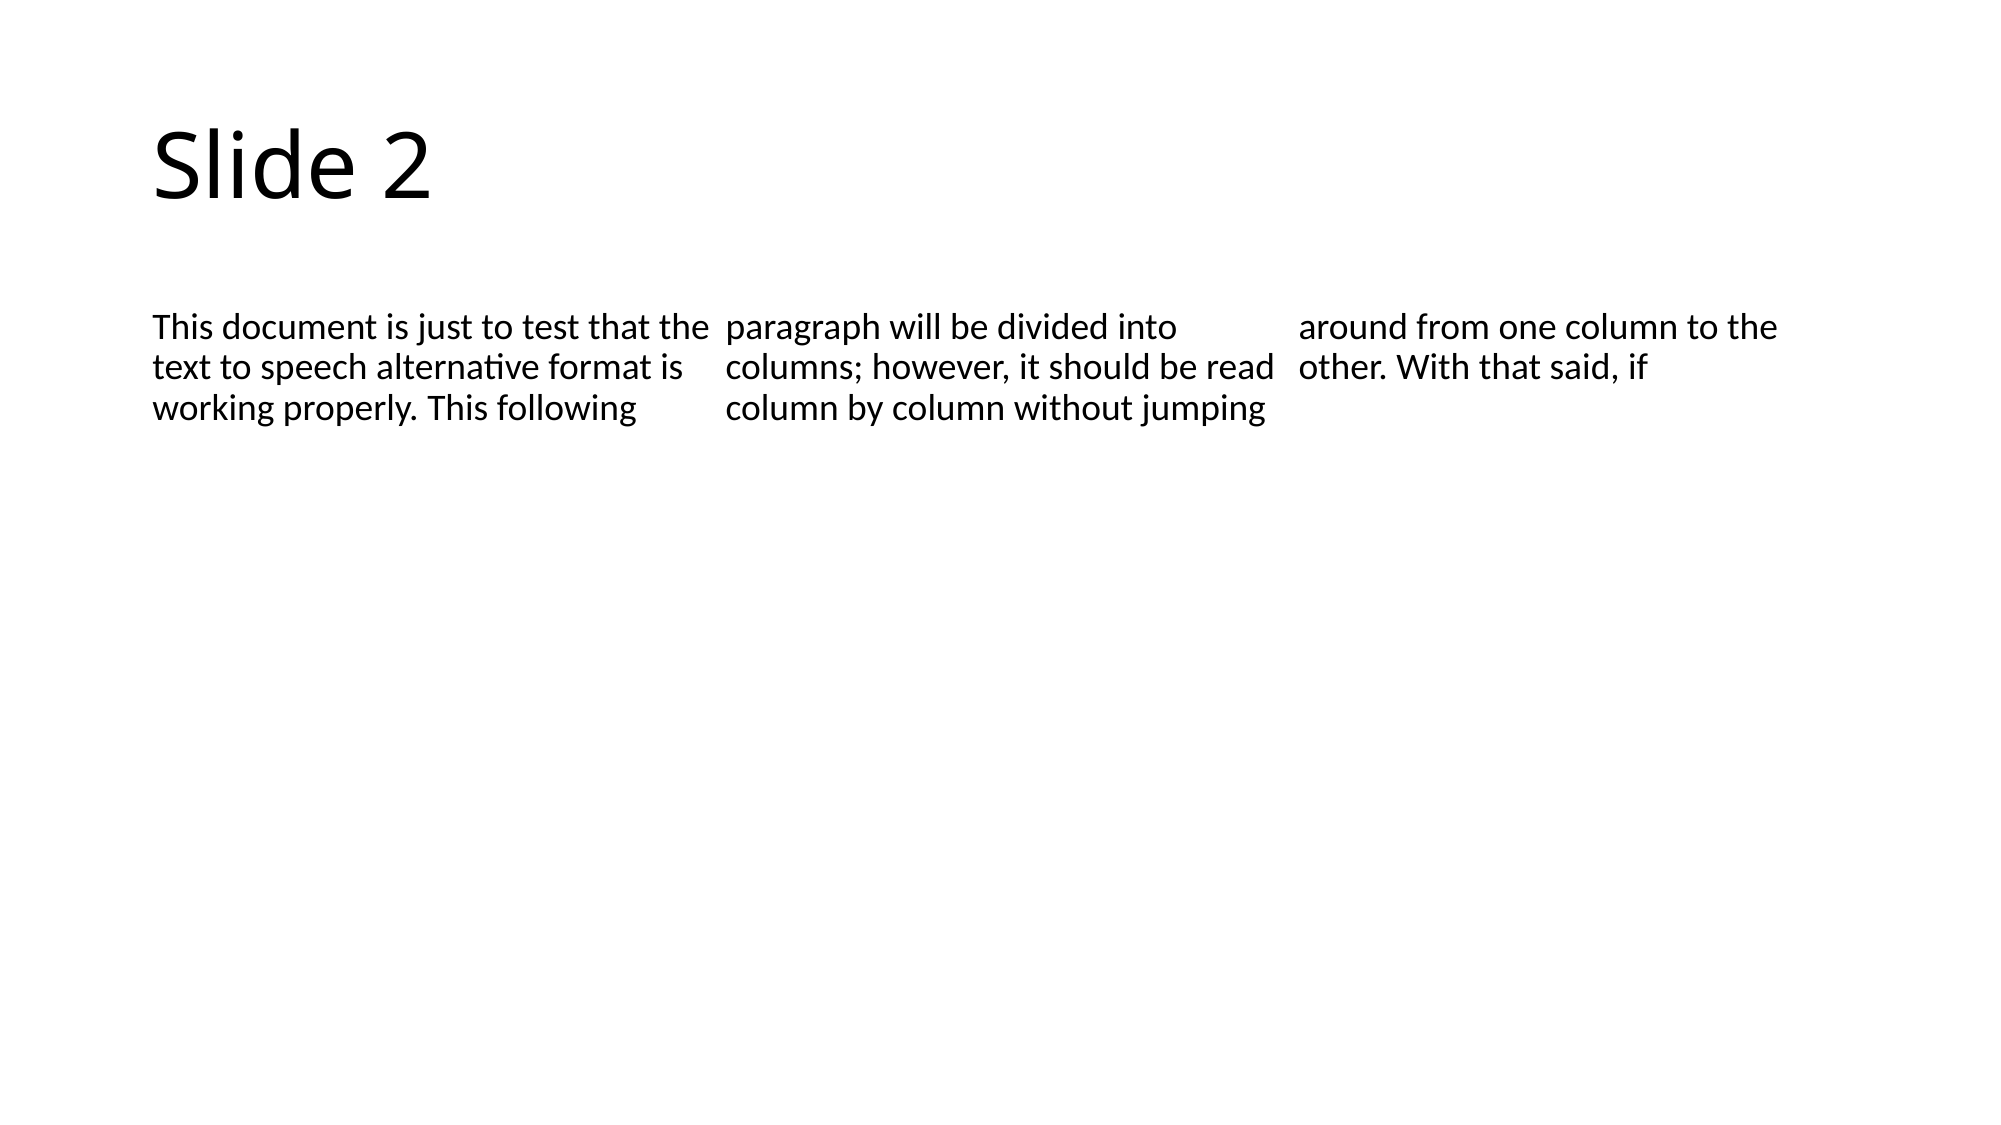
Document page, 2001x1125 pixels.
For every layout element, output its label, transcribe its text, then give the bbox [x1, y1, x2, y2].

list This document is just to test that the text to speech alternative format is working properly. This following paragraph will be divided into columns; however, it should be read column by column without jumping around from one column to the other. With that said, if [137, 299, 1887, 455]
title Slide 2 [137, 59, 1863, 278]
